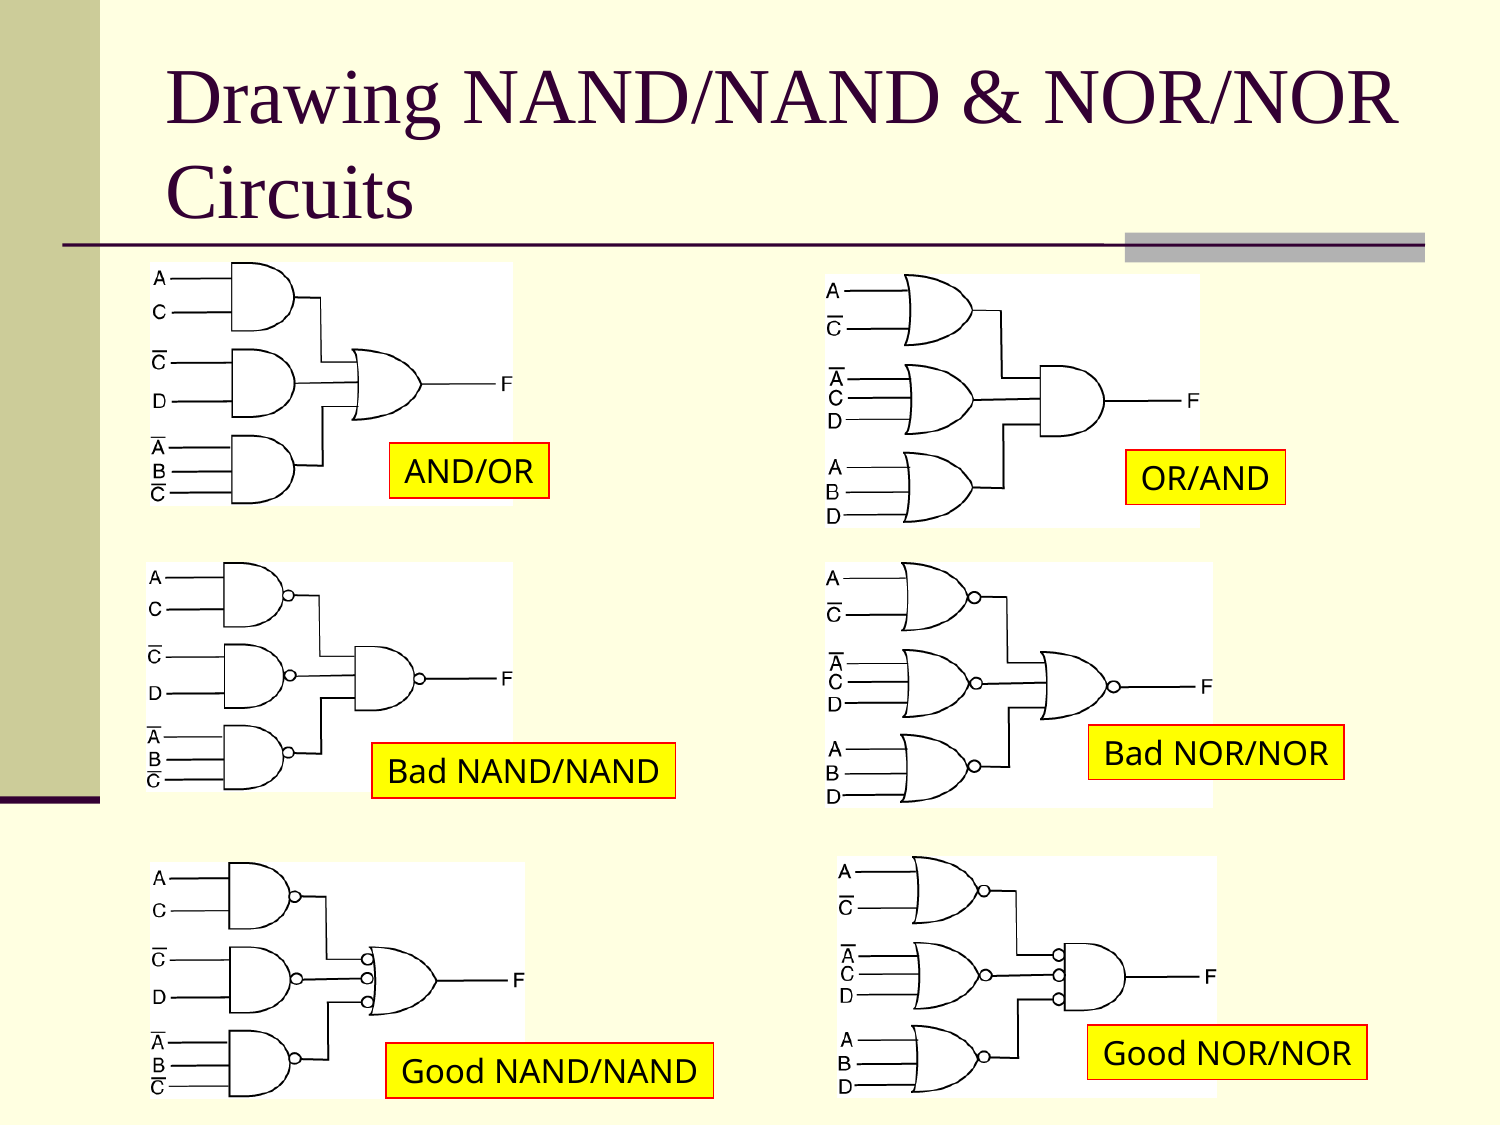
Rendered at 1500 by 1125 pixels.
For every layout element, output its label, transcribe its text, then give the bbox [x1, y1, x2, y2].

title Drawing NAND/NAND & NOR/NOR Circuits [150, 45, 1425, 234]
picture [149, 862, 526, 1100]
text_box AND/OR [516, 443, 550, 498]
text_box Bad NAND/NAND [514, 743, 676, 798]
text_box OR/AND [1204, 449, 1286, 505]
picture [145, 562, 513, 793]
text_box Good NOR/NOR [1221, 1024, 1368, 1080]
text_box Good NAND/NAND [529, 1043, 714, 1098]
picture [824, 562, 1213, 808]
picture [149, 262, 513, 506]
picture [824, 274, 1201, 528]
text_box Bad NOR/NOR [1216, 724, 1344, 780]
picture [837, 856, 1217, 1098]
